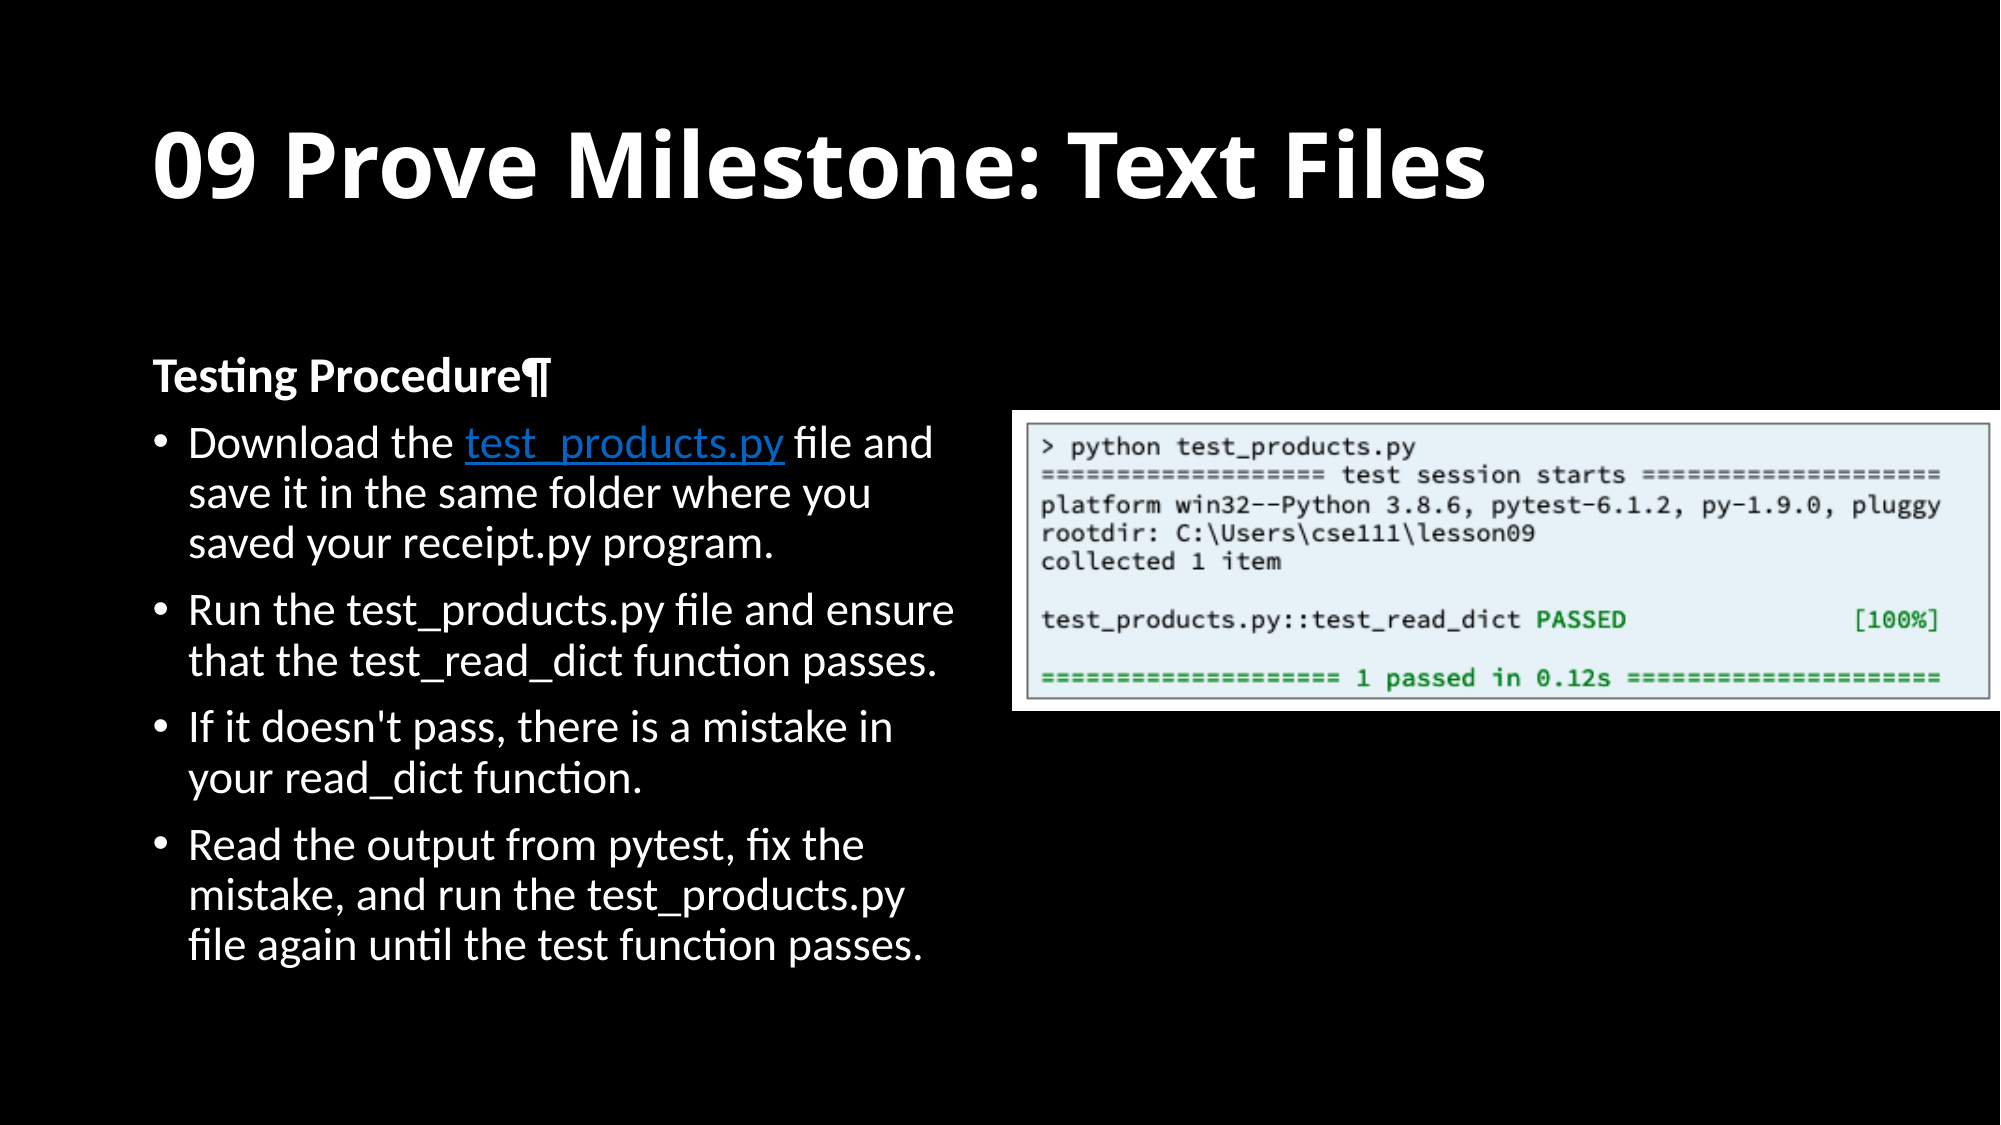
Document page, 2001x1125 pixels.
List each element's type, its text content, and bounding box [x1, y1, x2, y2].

title 09 Prove Milestone: Text Files [137, 59, 1863, 278]
list Testing Procedure¶ [137, 275, 984, 410]
picture [1012, 410, 2000, 711]
list Download the test_products.py file and save it in the same folder where you saved your receipt.py program. Run the test_products.py file and ensure that the test_read_dict function passes. If it doesn't pass, there is a mistake in your read_dict function. Read the output from pytest, fix the mistake, and run the test_products.py file again until the test function passes. [137, 410, 984, 1016]
